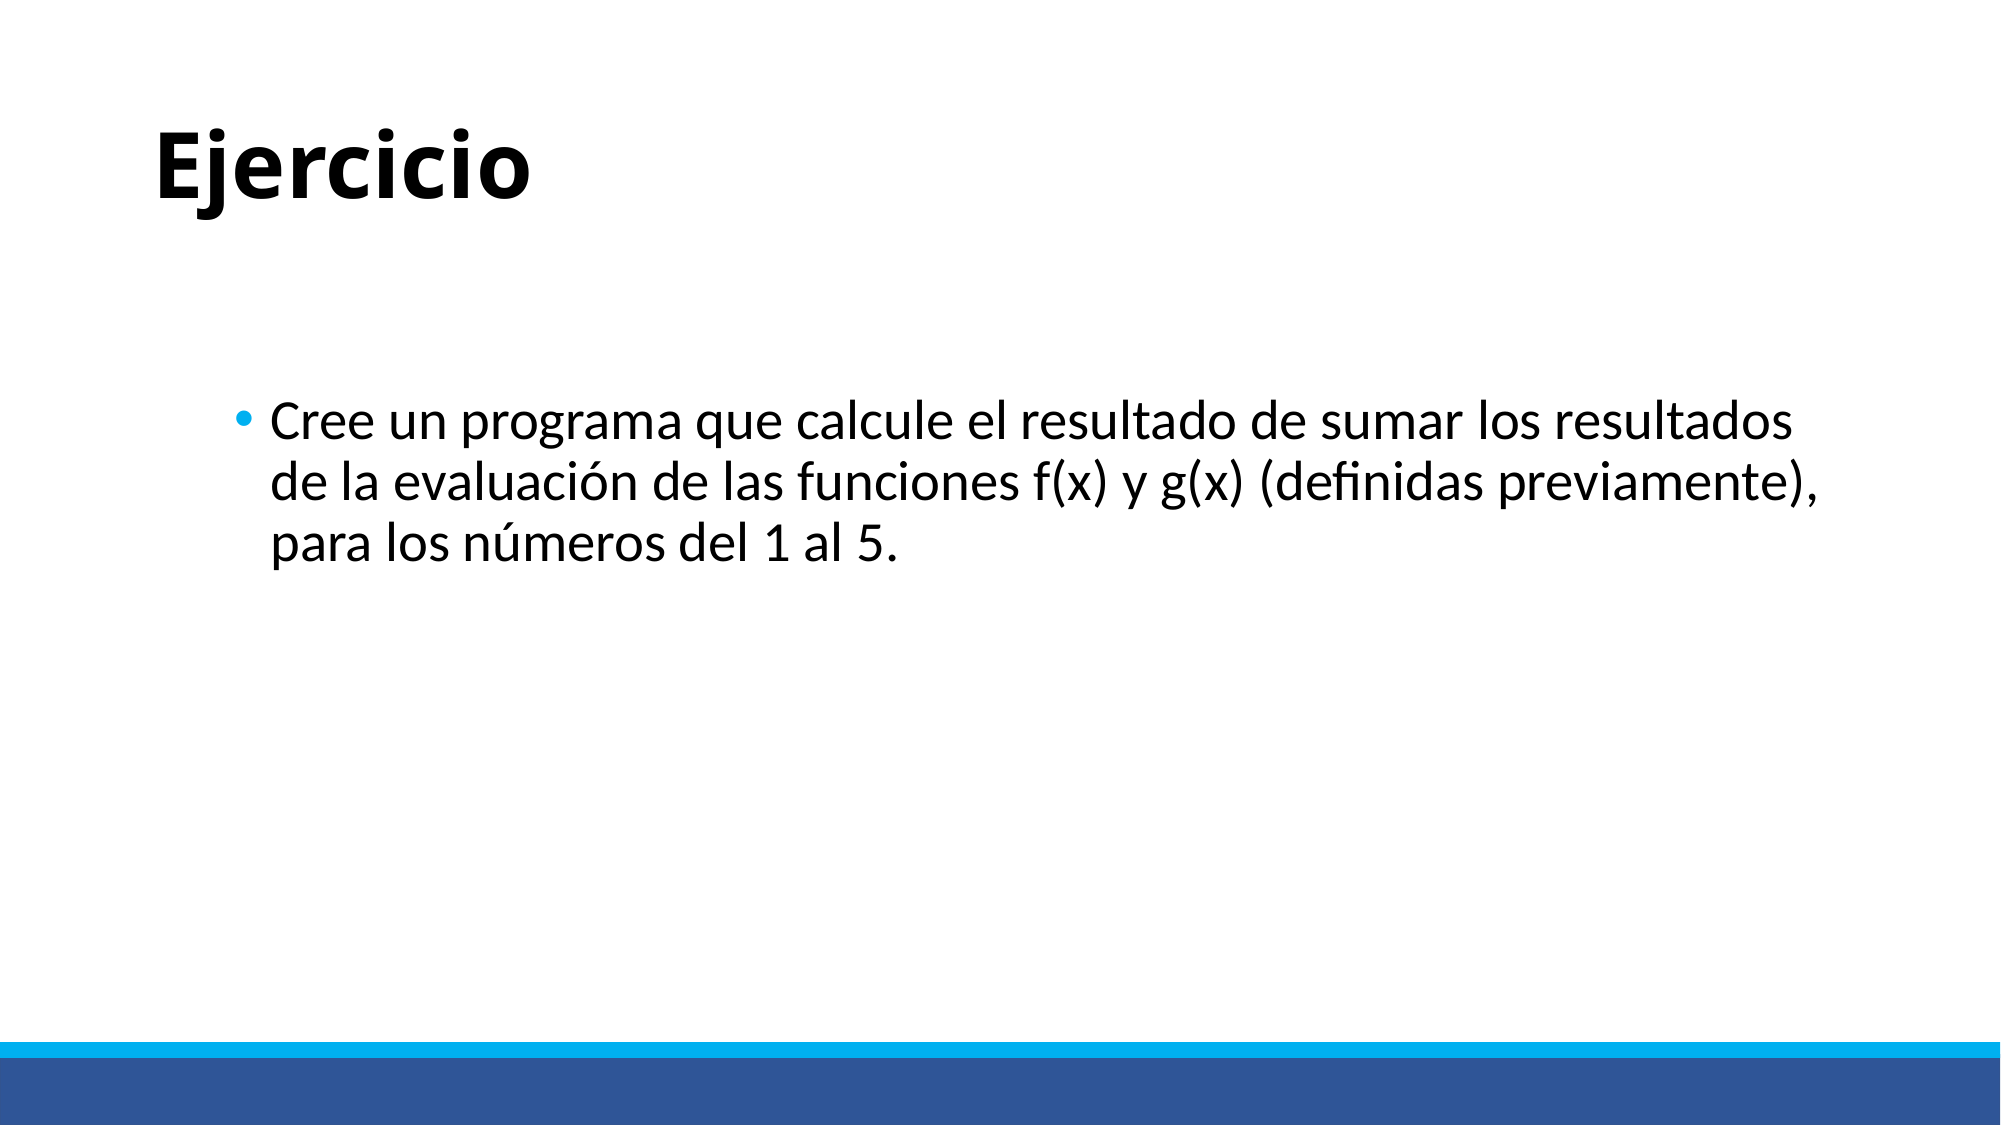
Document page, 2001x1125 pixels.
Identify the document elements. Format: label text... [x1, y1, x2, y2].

title Ejercicio [137, 59, 1863, 278]
list Cree un programa que calcule el resultado de sumar los resultados de la evaluación de las funciones f(x) y g(x) (definidas previamente), para los números del 1 al 5. [219, 383, 1870, 583]
